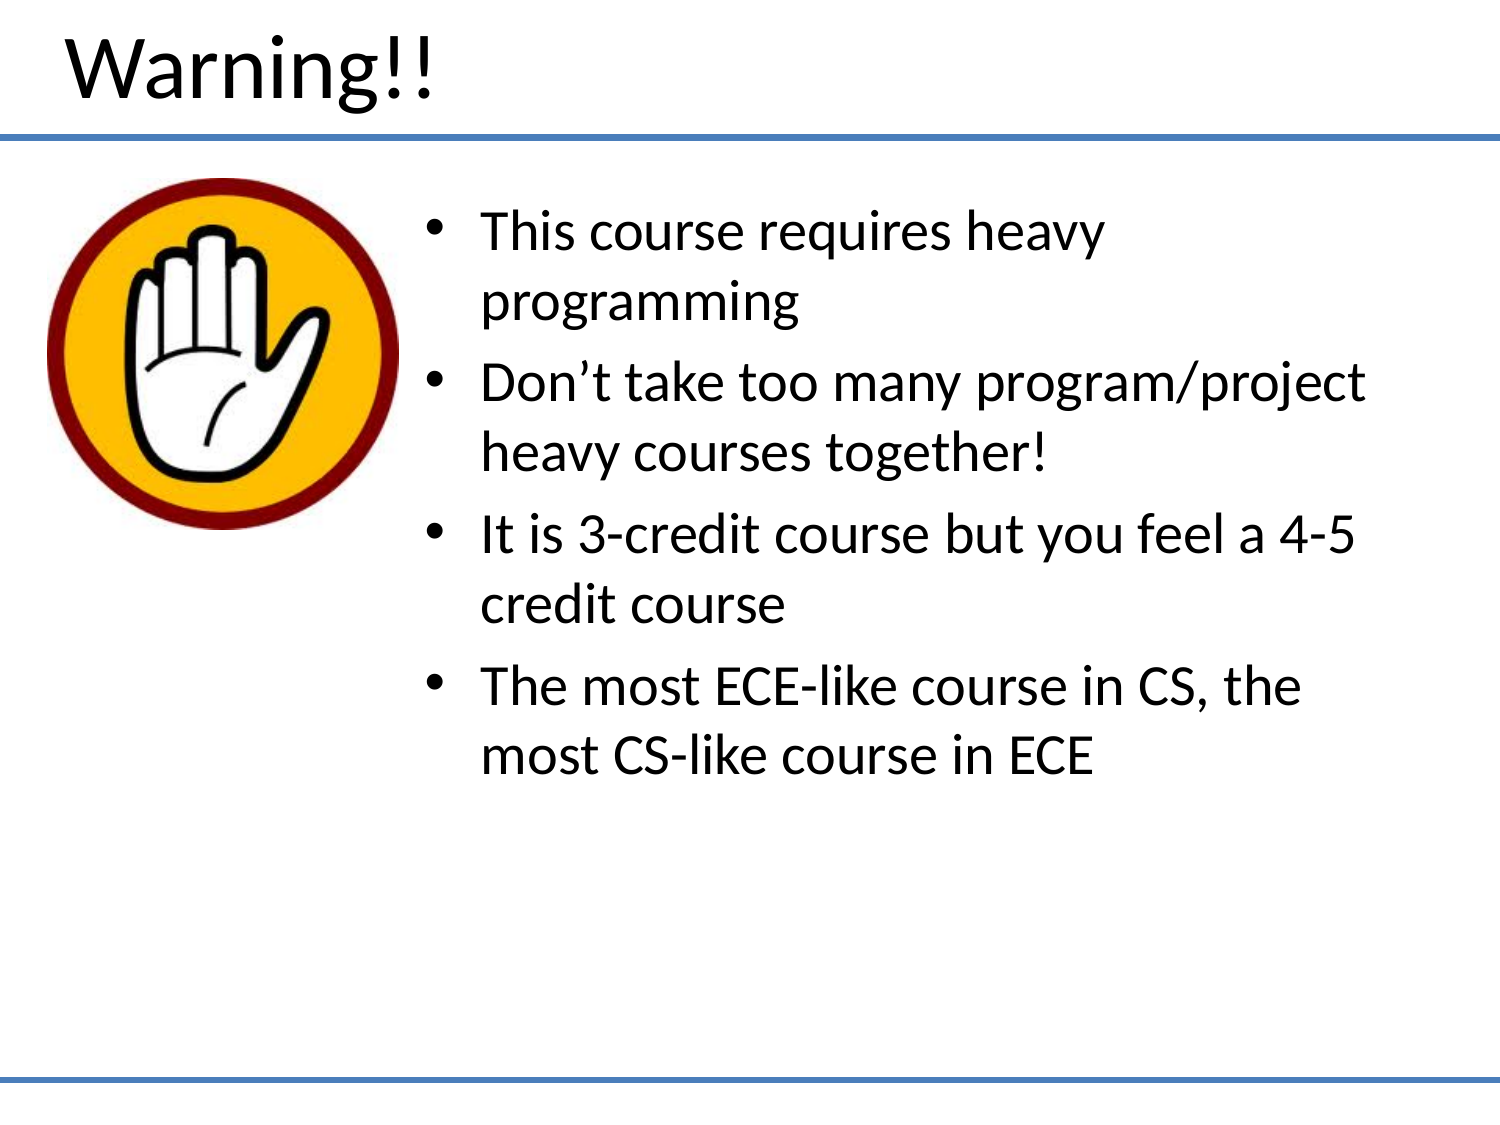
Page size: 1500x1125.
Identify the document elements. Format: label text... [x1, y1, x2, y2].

text_box Warning!! [50, 0, 1375, 136]
text_box This course requires heavy programming Don’t take too many program/project heavy courses together! It is 3-credit course but you feel a 4-5 credit course The most ECE-like course in CS, the most CS-like course in ECE [409, 184, 1432, 853]
picture [47, 178, 400, 531]
